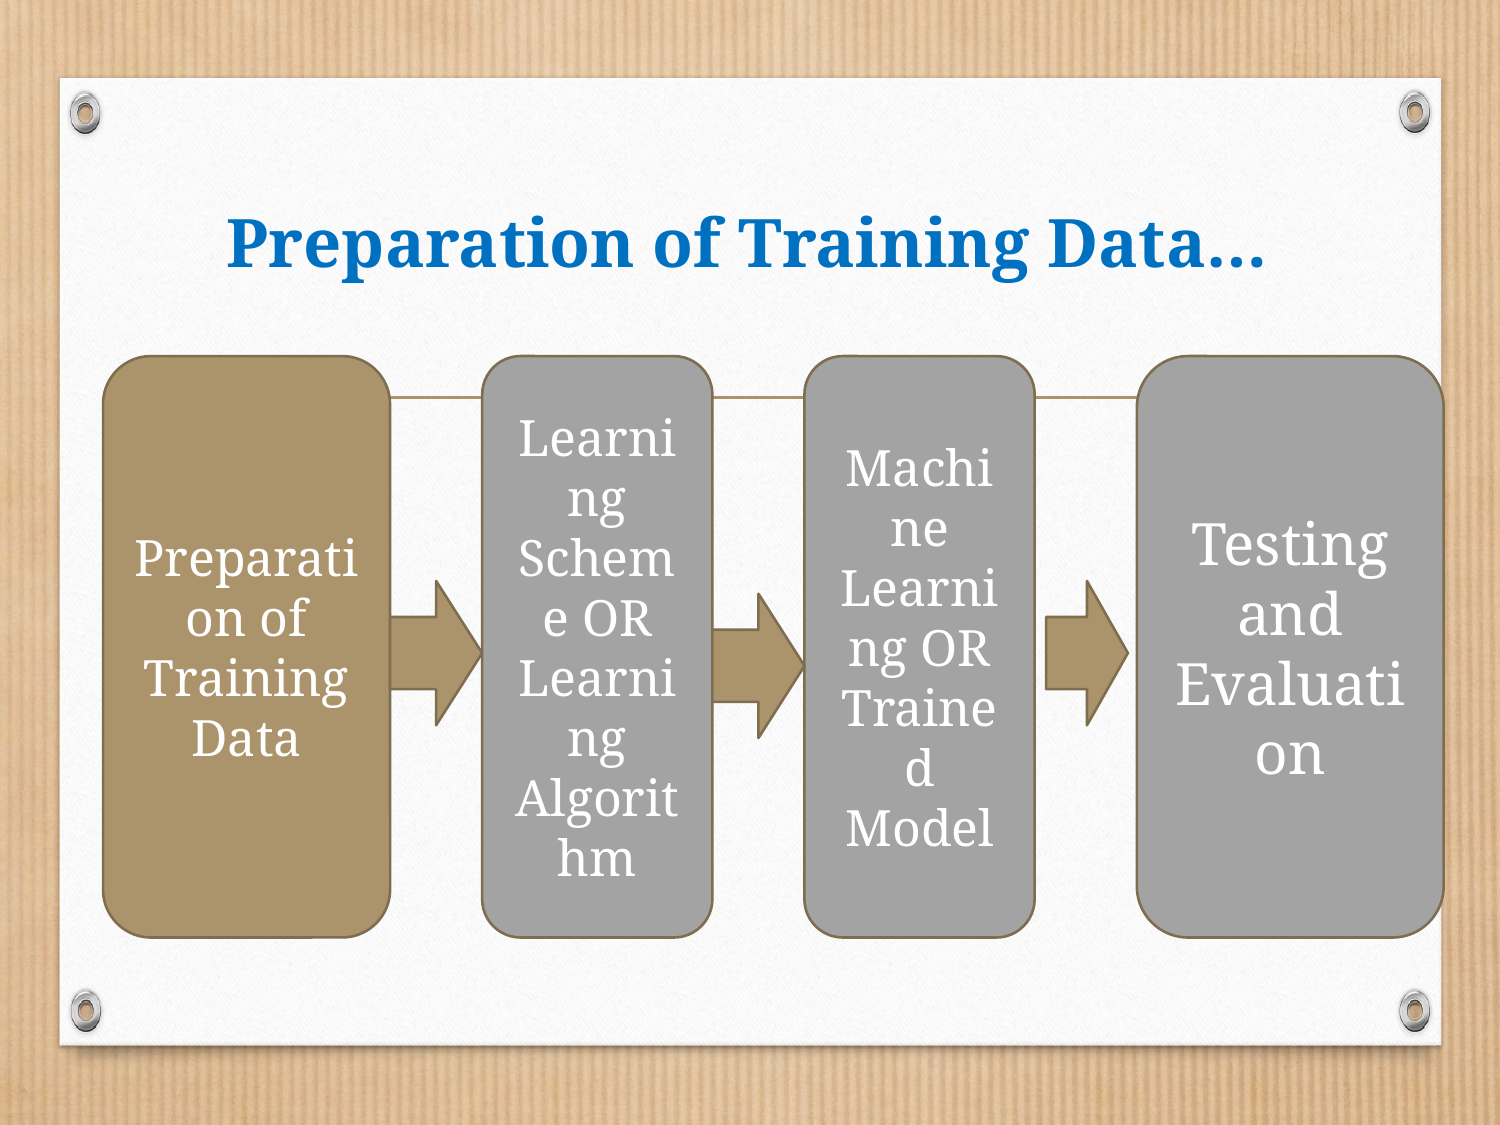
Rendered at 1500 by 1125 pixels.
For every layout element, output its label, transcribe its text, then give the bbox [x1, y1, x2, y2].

title Preparation of Training Data… [171, 168, 1324, 313]
picture [0, 0, 1500, 1125]
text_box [102, 355, 1444, 938]
